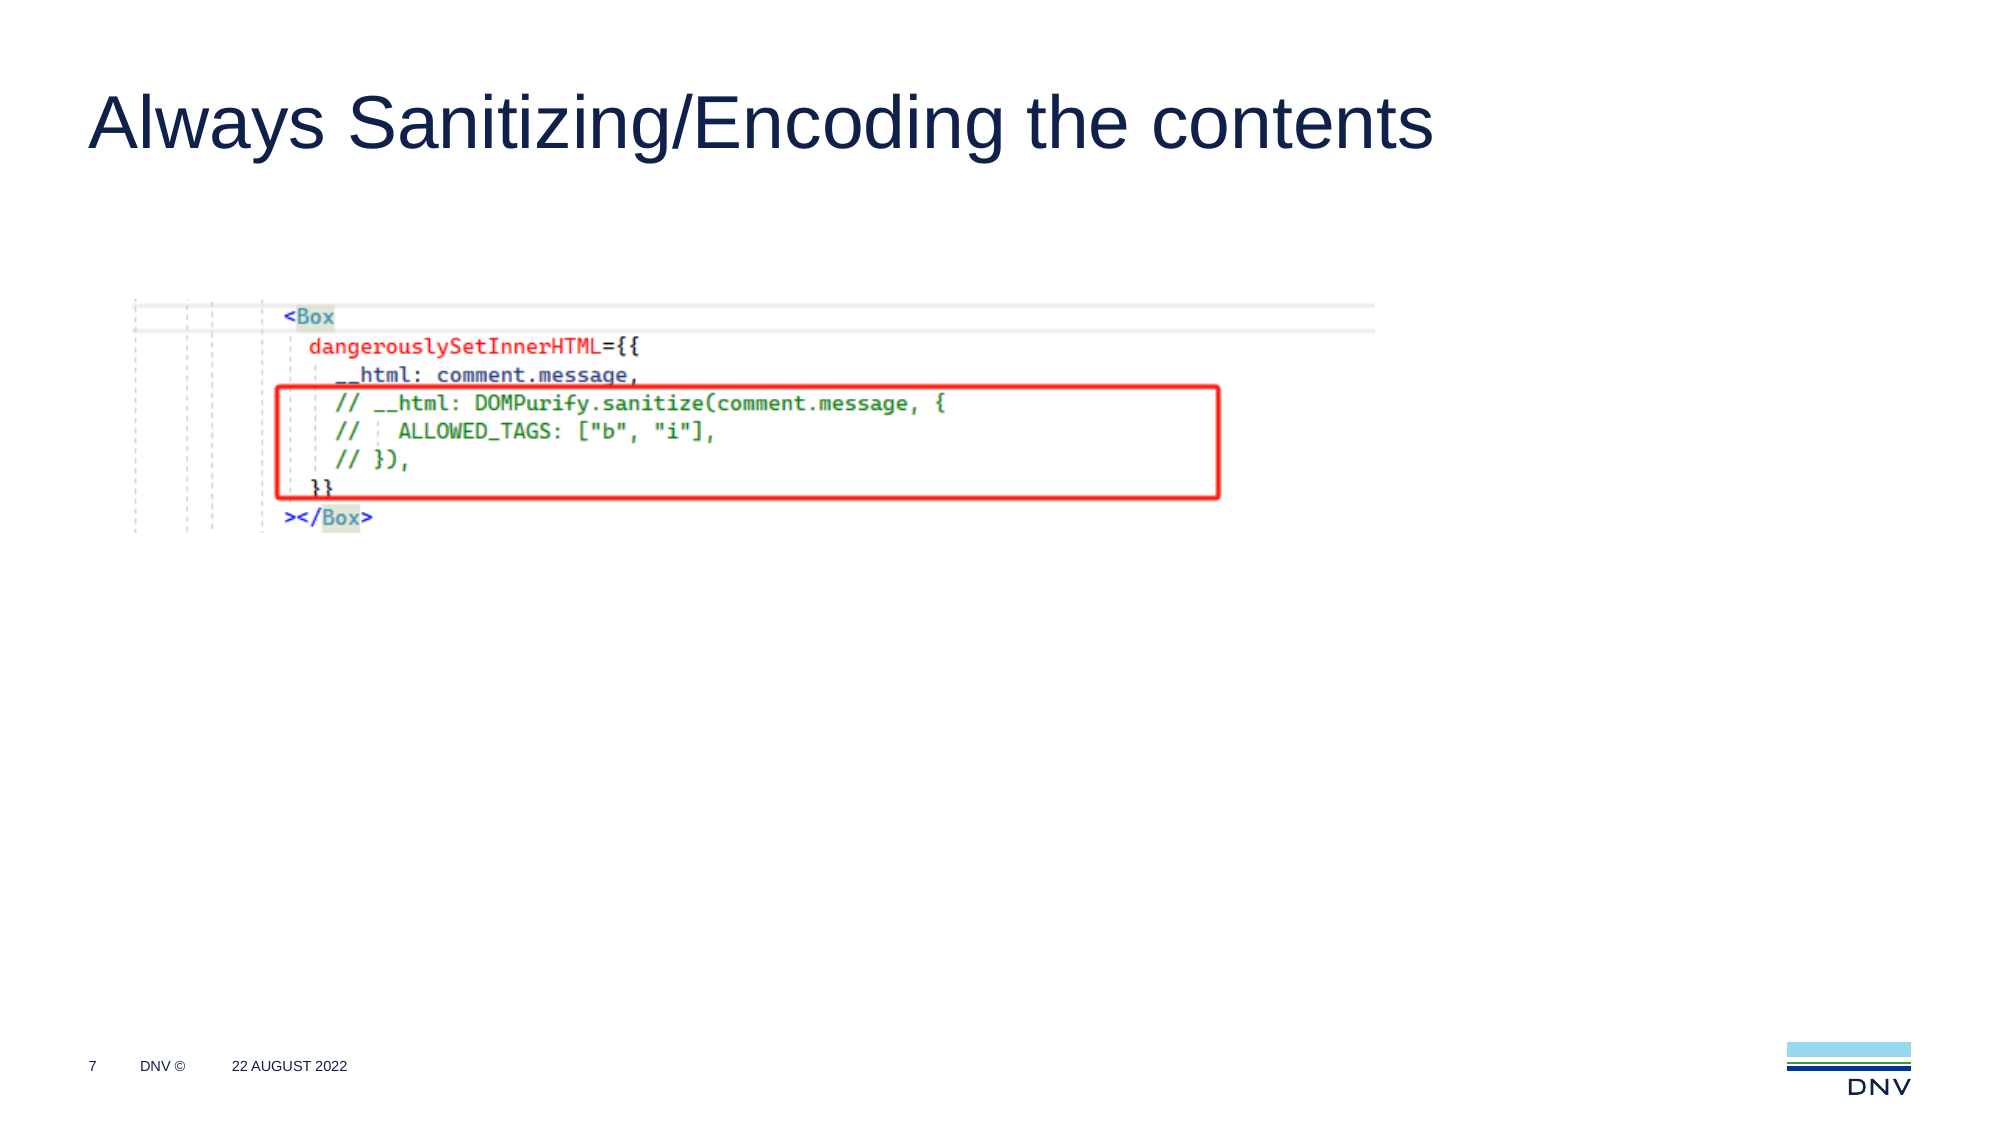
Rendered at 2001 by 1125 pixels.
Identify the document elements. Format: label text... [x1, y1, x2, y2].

slide_number 7 [88, 1056, 133, 1082]
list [131, 299, 1375, 534]
title Always Sanitizing/Encoding the contents [88, 88, 1912, 243]
